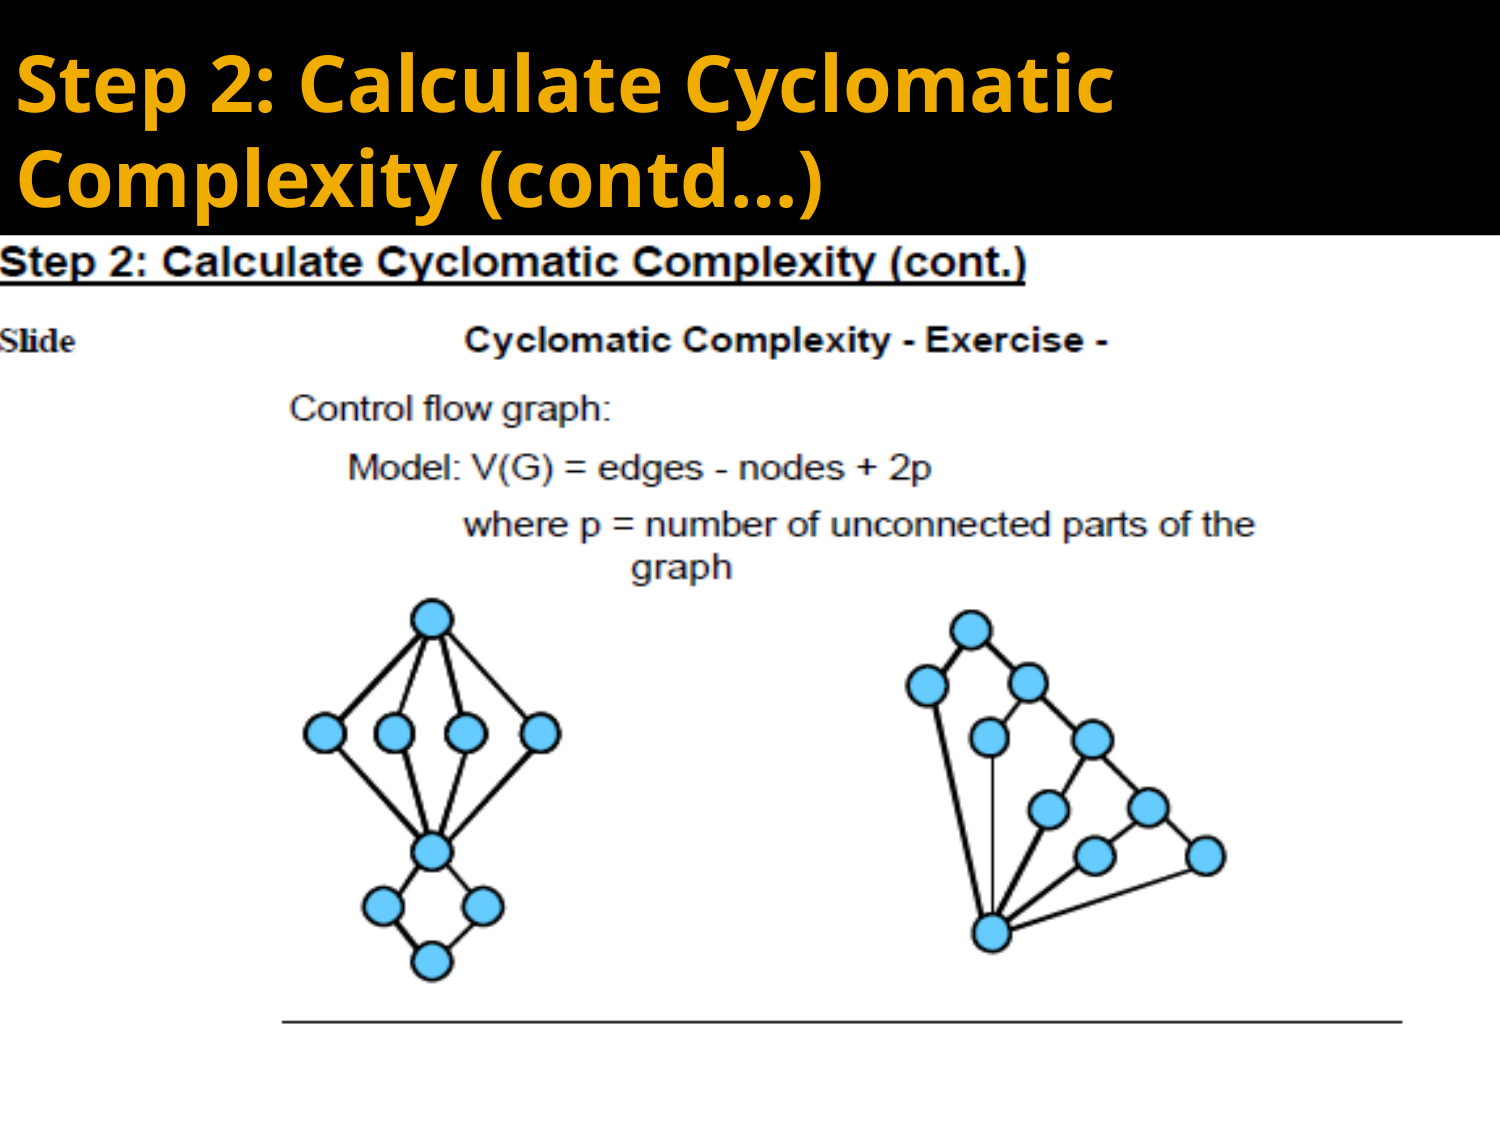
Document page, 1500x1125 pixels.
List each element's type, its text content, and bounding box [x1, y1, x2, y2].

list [0, 237, 1500, 1050]
title Step 2: Calculate Cyclomatic Complexity (contd…) [0, 25, 1500, 231]
